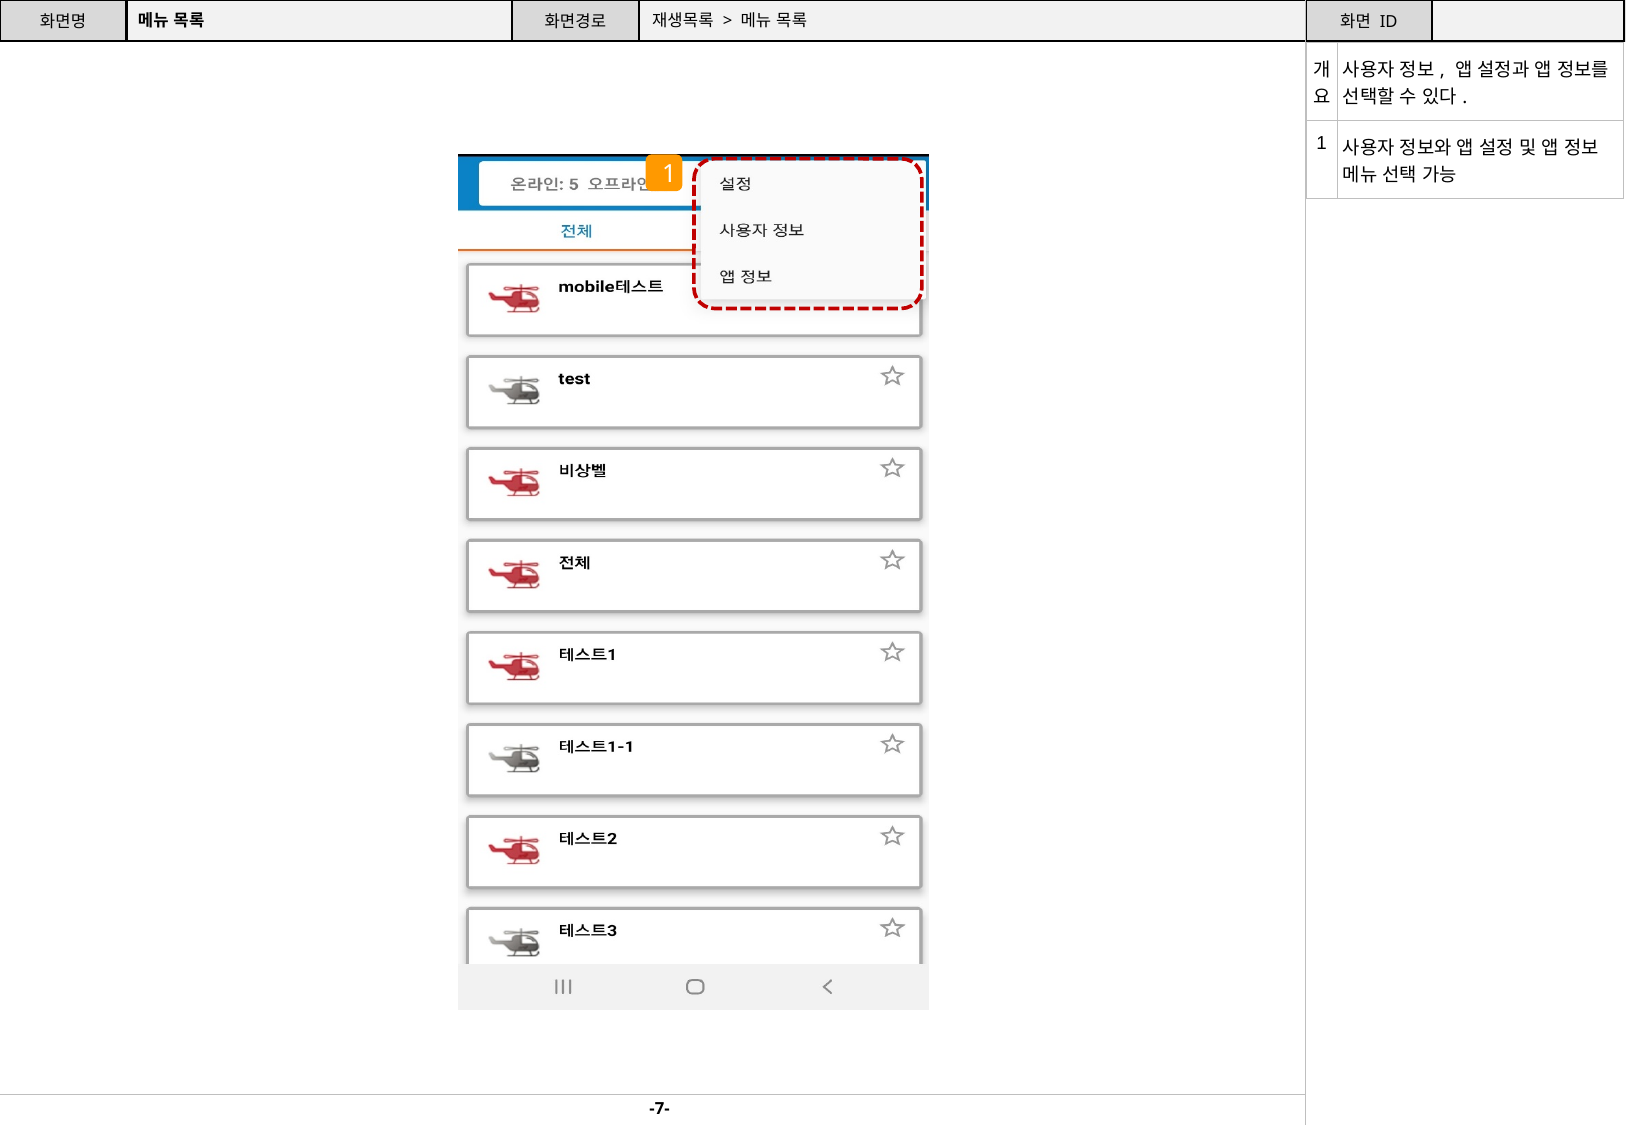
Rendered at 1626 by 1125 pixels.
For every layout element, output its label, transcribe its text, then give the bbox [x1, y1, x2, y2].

table_header 개요 [1307, 43, 1337, 120]
picture [458, 154, 930, 1010]
list 재생목록 > 메뉴 목록 [640, 5, 1290, 36]
table_header 사용자 정보, 앱 설정과 앱 정보를 선택할 수 있다. [1338, 43, 1623, 120]
title 메뉴 목록 [126, 5, 481, 36]
table_cell 1 [1307, 121, 1337, 198]
table_cell 사용자 정보와 앱 설정 및 앱 정보 메뉴 선택 가능 [1338, 121, 1623, 198]
